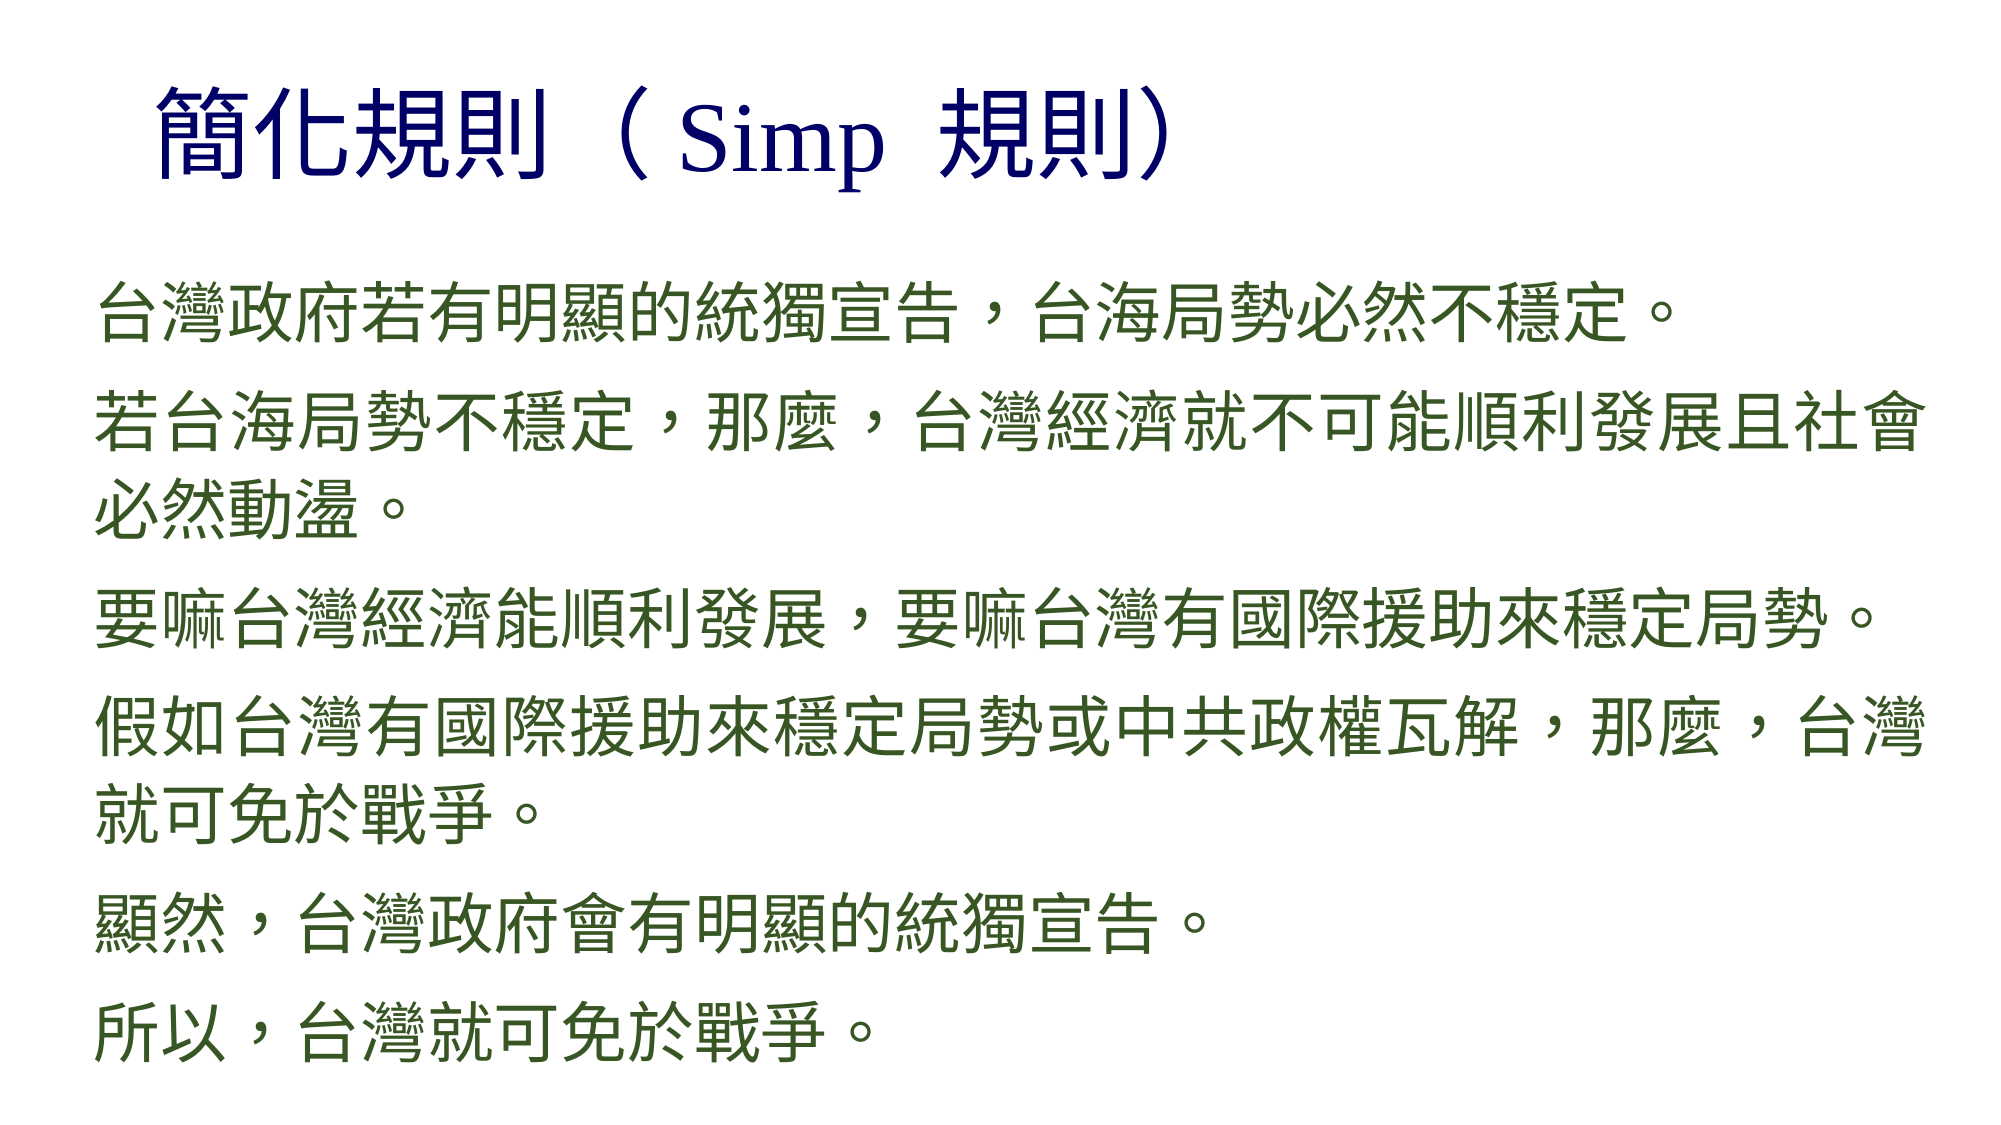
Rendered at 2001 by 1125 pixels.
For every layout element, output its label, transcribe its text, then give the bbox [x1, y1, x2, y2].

list 台灣政府若有明顯的統獨宣告，台海局勢必然不穩定。 若台海局勢不穩定，那麼，台灣經濟就不可能順利發展且社會必然動盪。 要嘛台灣經濟能順利發展，要嘛台灣有國際援助來穩定局勢。 假如台灣有國際援助來穩定局勢或中共政權瓦解，那麼，台灣就可免於戰爭。 顯然，台灣政府會有明顯的統獨宣告。 所以，台灣就可免於戰爭。 [78, 255, 1944, 1066]
title 簡化規則（Simp 規則） [137, 59, 1863, 220]
